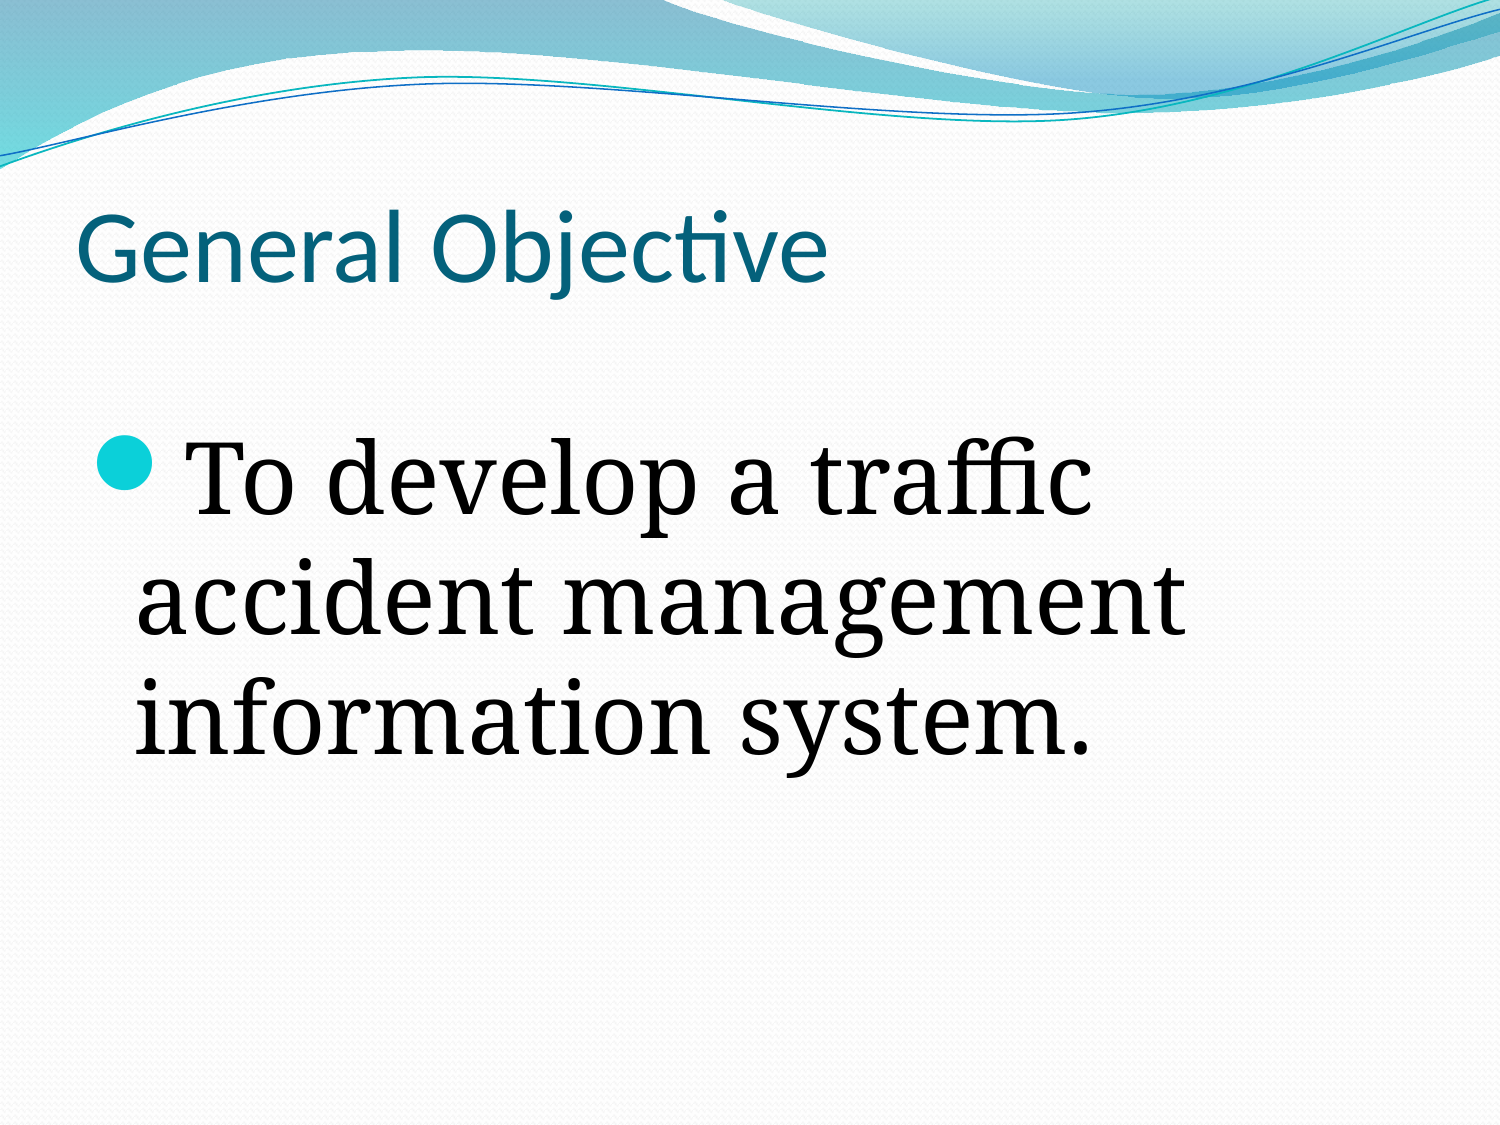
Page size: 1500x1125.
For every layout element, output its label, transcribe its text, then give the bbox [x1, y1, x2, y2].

list To develop a traffic accident management information system. [75, 317, 1425, 1038]
title General Objective [75, 115, 1425, 303]
